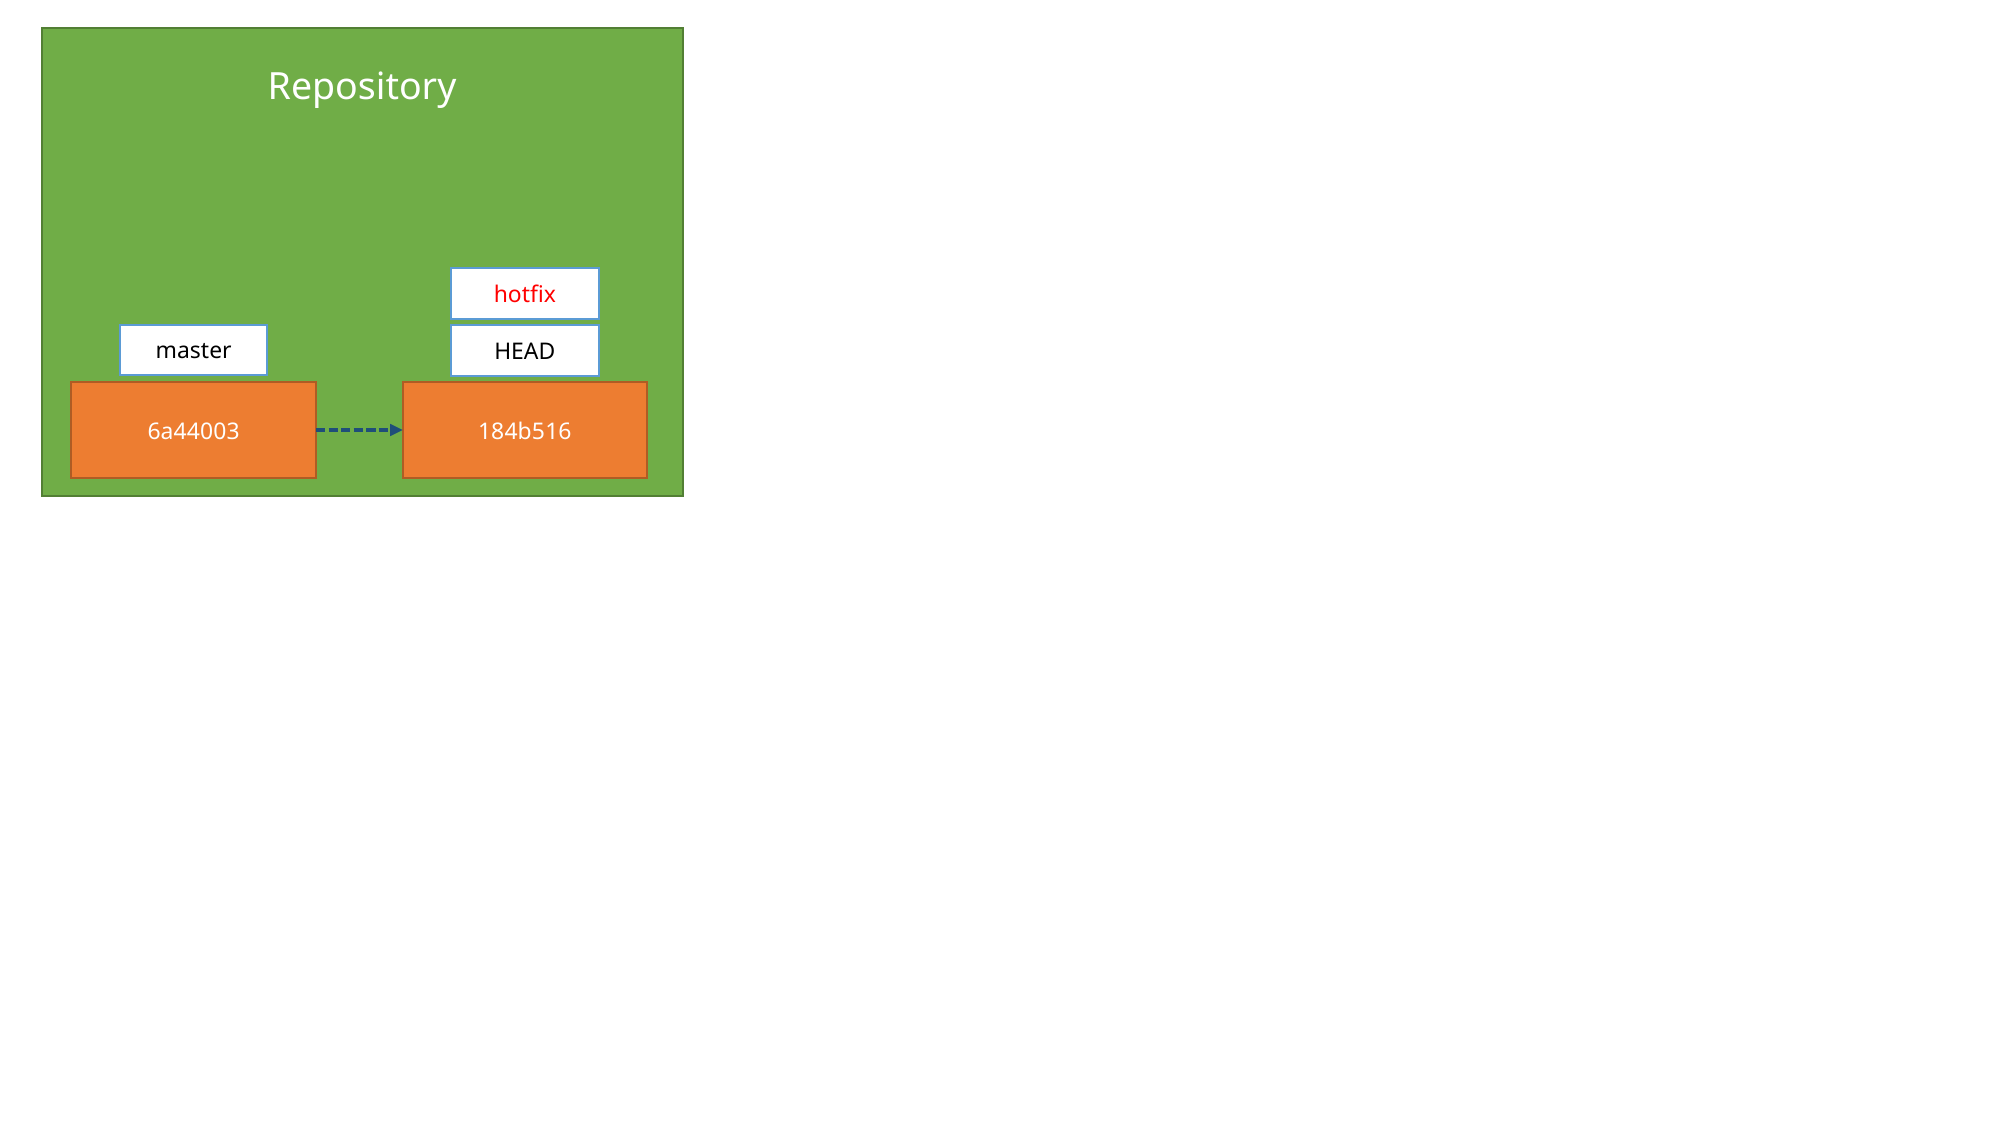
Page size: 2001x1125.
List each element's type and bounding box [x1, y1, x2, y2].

text_box [41, 28, 683, 496]
